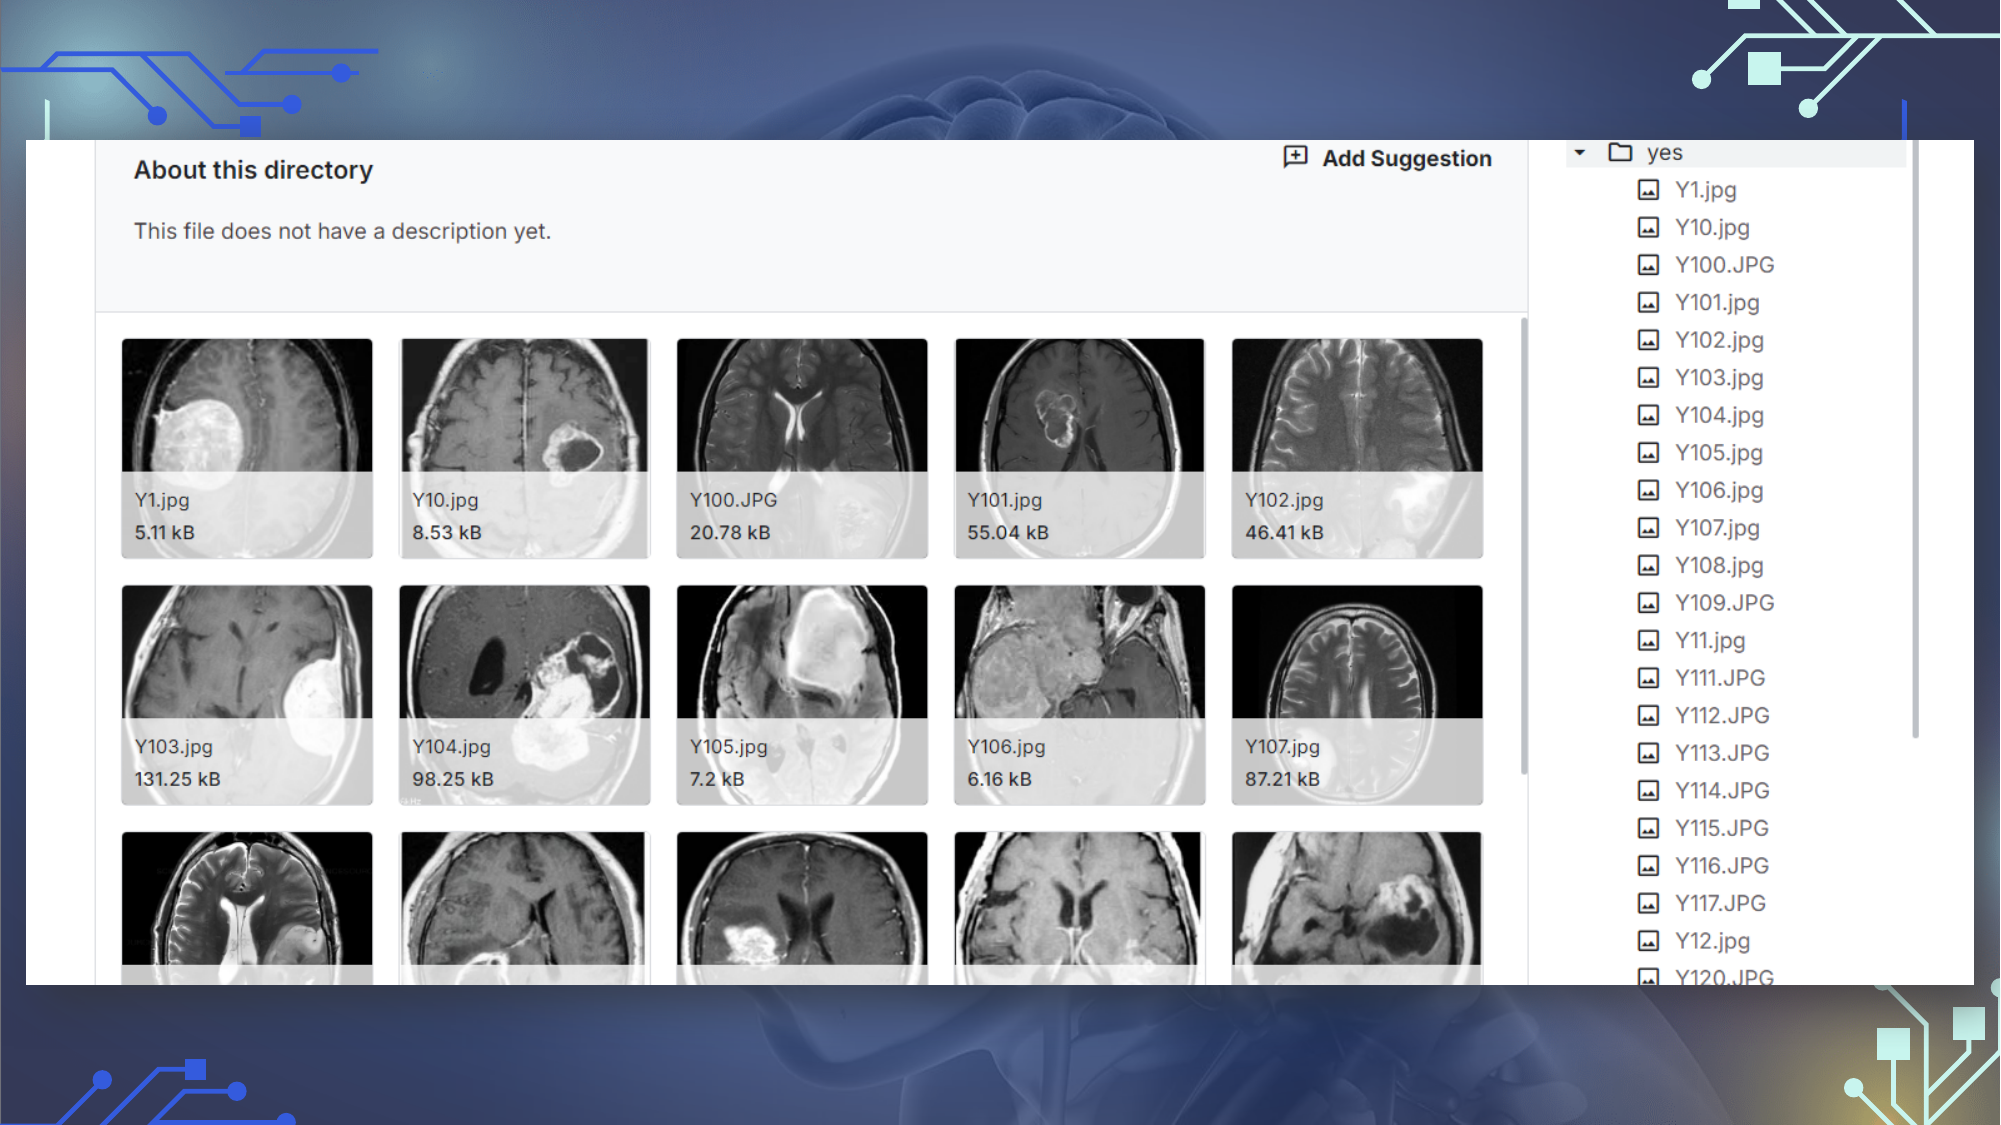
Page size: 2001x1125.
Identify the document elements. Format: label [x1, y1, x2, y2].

picture [25, 140, 1975, 985]
